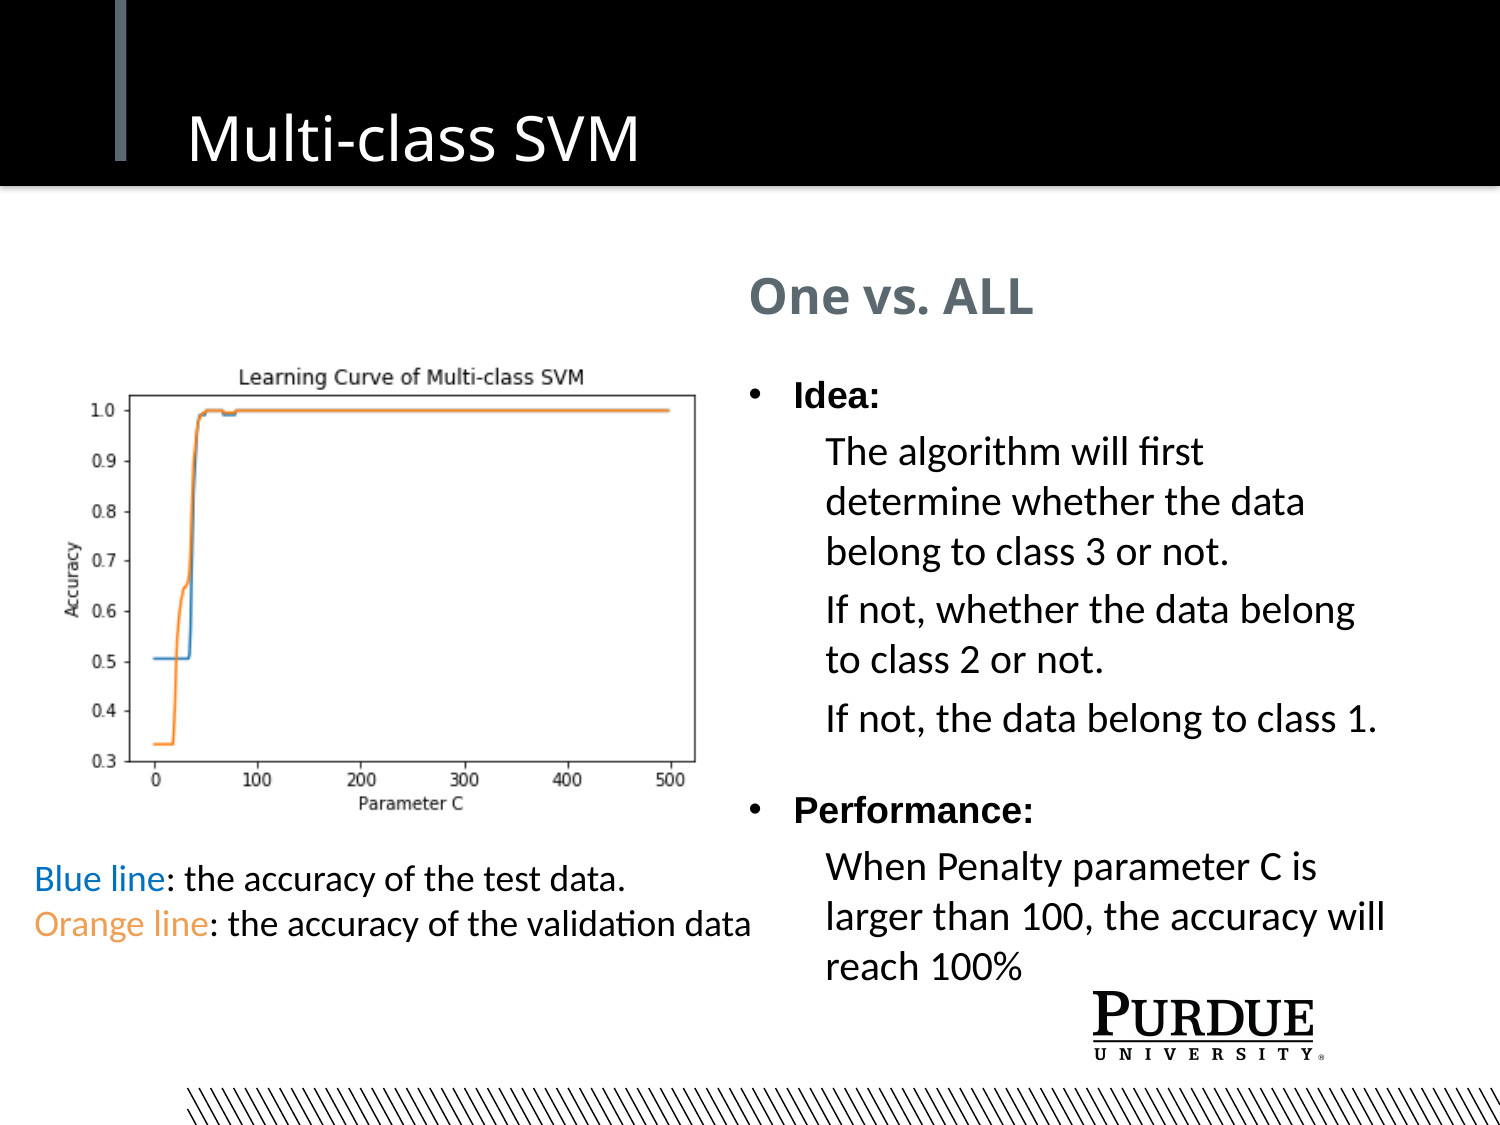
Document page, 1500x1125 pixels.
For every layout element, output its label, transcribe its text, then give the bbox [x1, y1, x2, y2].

text_box Blue line: the accuracy of the test data. Orange line: the accuracy of the validation data [19, 847, 768, 952]
picture [1091, 989, 1326, 1062]
text_box Idea: The algorithm will first determine whether the data belong to class 3 or not. If not, whether the data belong to class 2 or not. If not, the data belong to class 1. Performance: When Penalty parameter C is larger than 100, the accuracy will reach 100% [748, 370, 1387, 914]
list One vs. ALL [748, 264, 1362, 334]
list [37, 336, 767, 823]
title Multi-class SVM [185, 98, 1323, 185]
